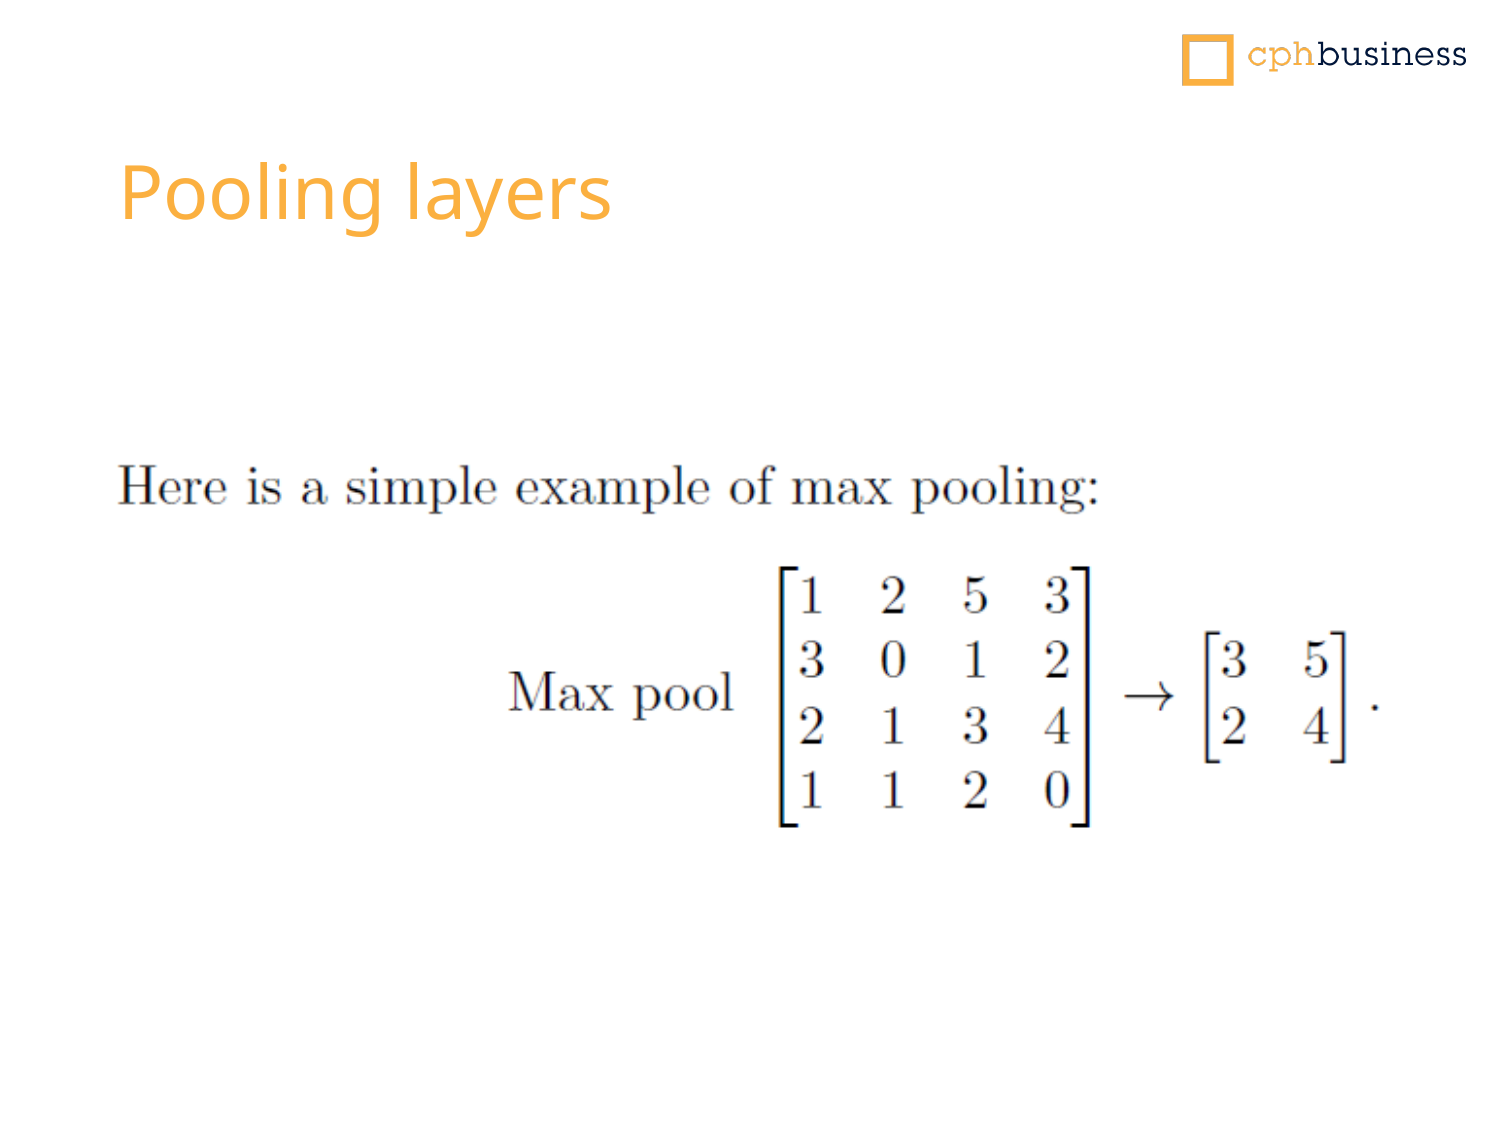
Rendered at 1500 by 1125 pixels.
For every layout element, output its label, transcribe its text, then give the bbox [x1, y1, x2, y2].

title Pooling layers [103, 112, 1397, 278]
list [103, 452, 1397, 861]
picture [1131, 0, 1500, 137]
